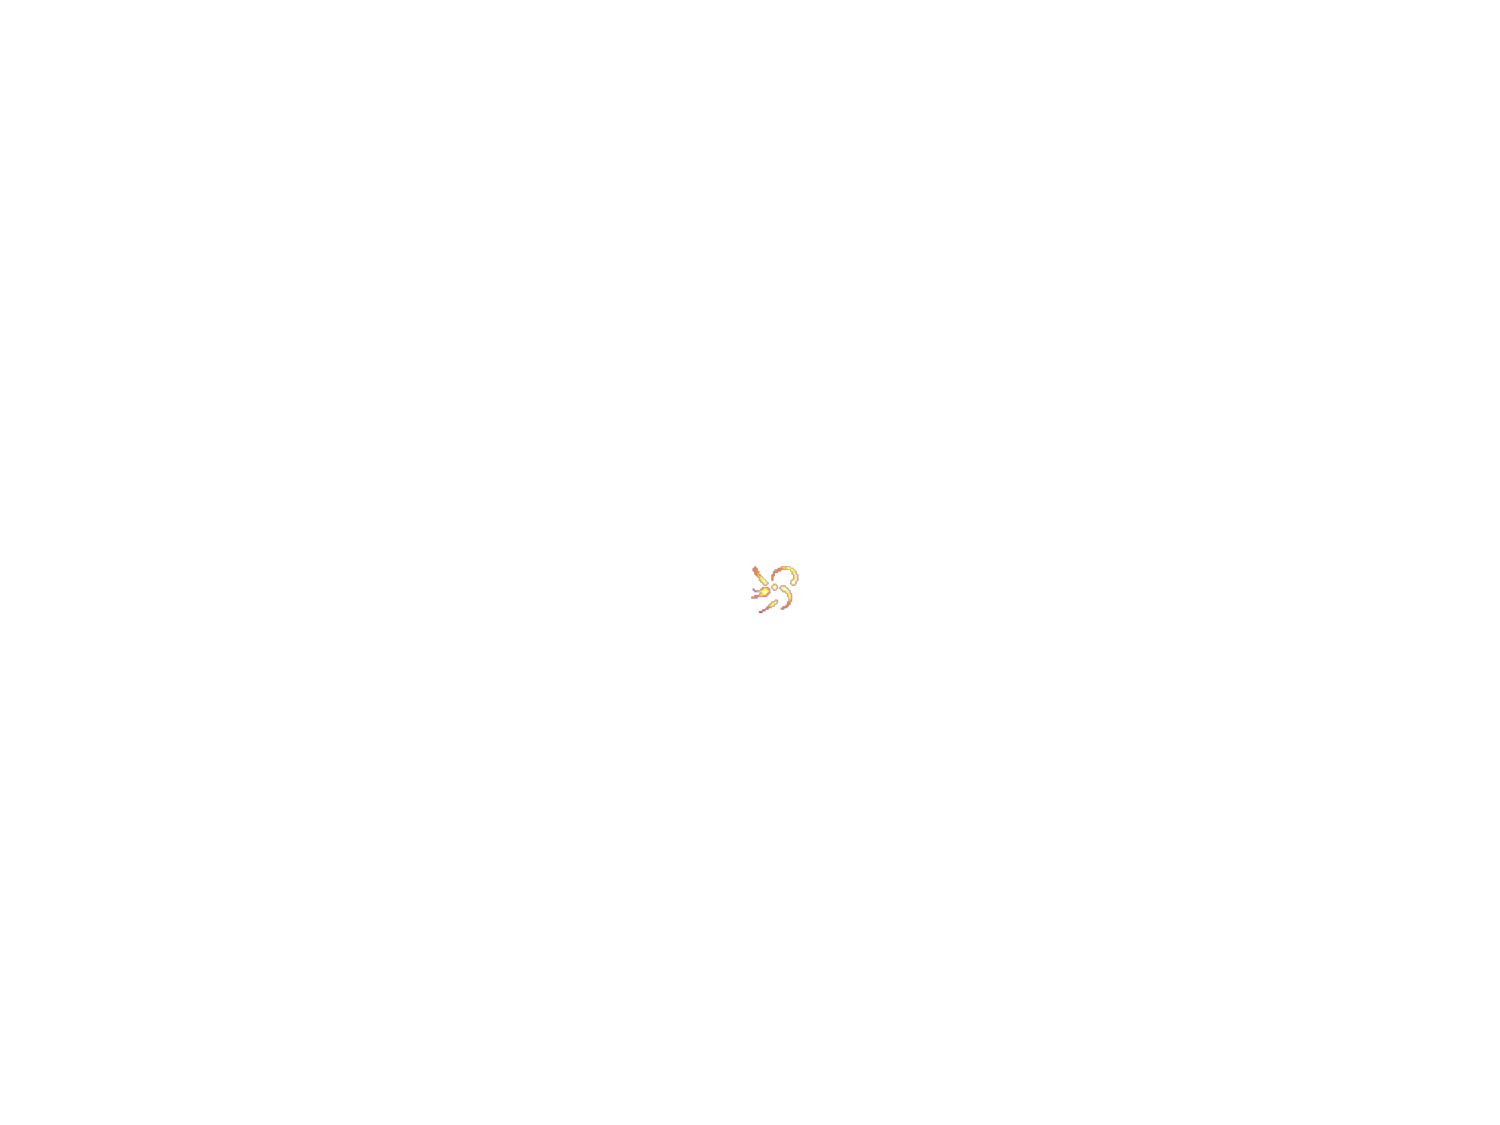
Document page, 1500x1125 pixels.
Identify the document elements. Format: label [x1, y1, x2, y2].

picture [749, 562, 801, 613]
